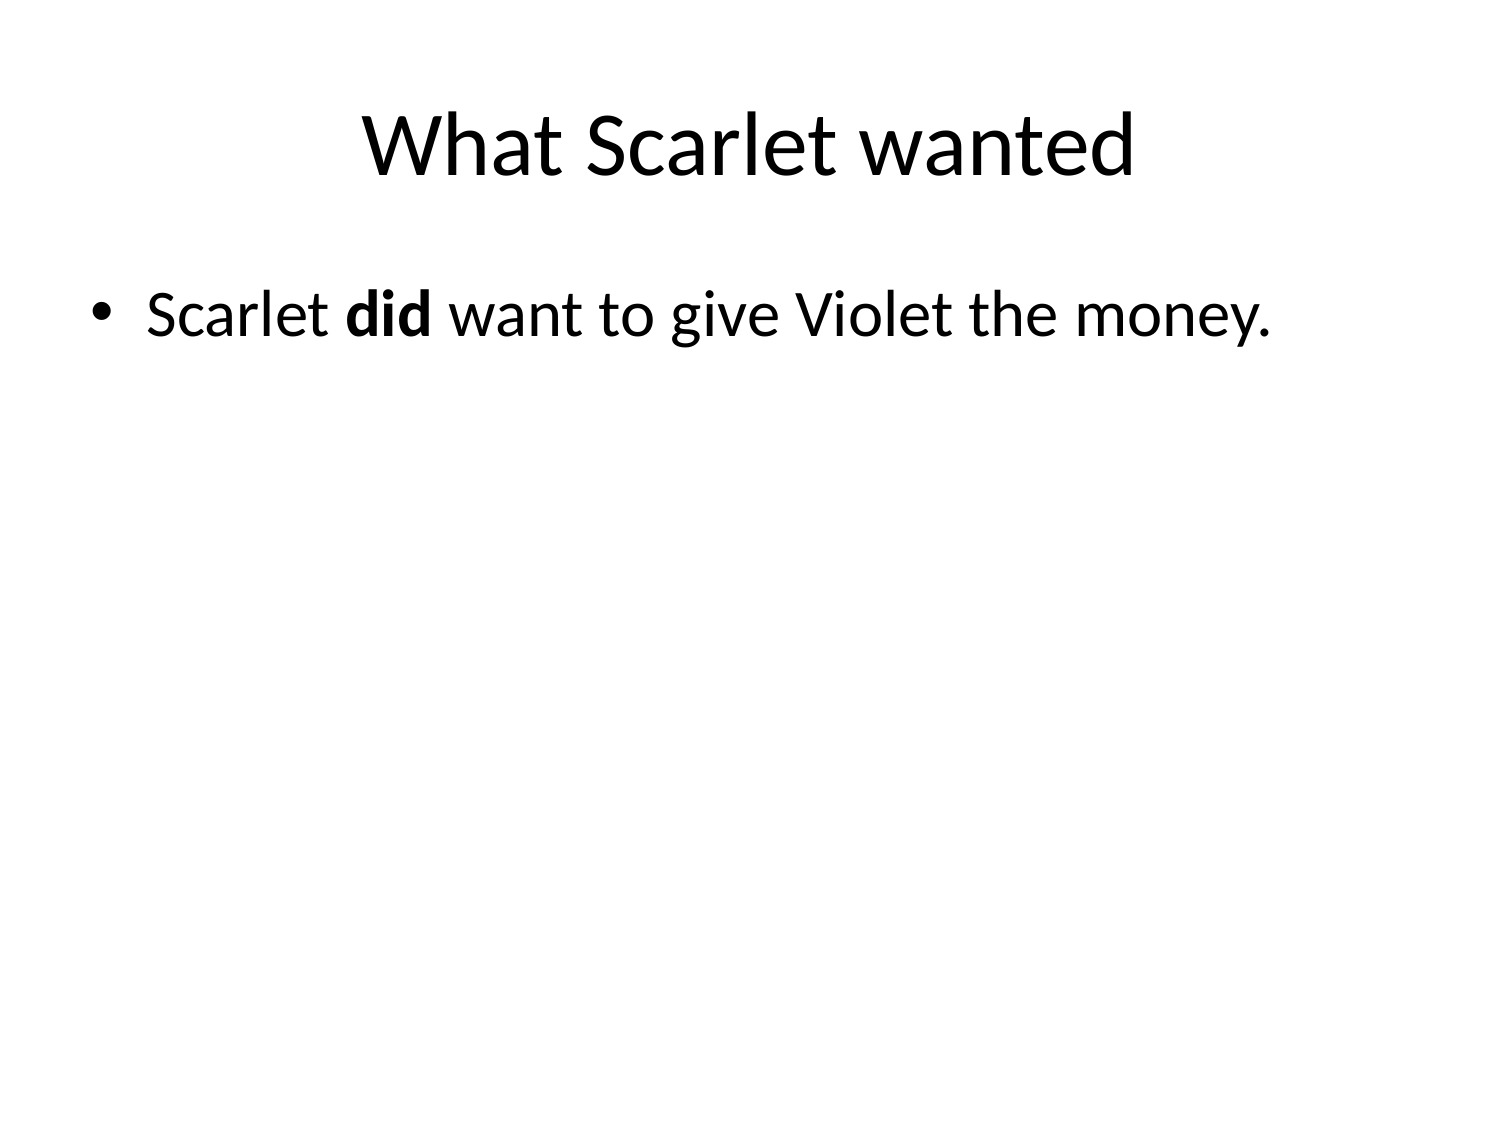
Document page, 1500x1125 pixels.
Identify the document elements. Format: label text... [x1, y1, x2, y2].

list Scarlet did want to give Violet the money. [75, 262, 1425, 1005]
title What Scarlet wanted [75, 45, 1425, 233]
